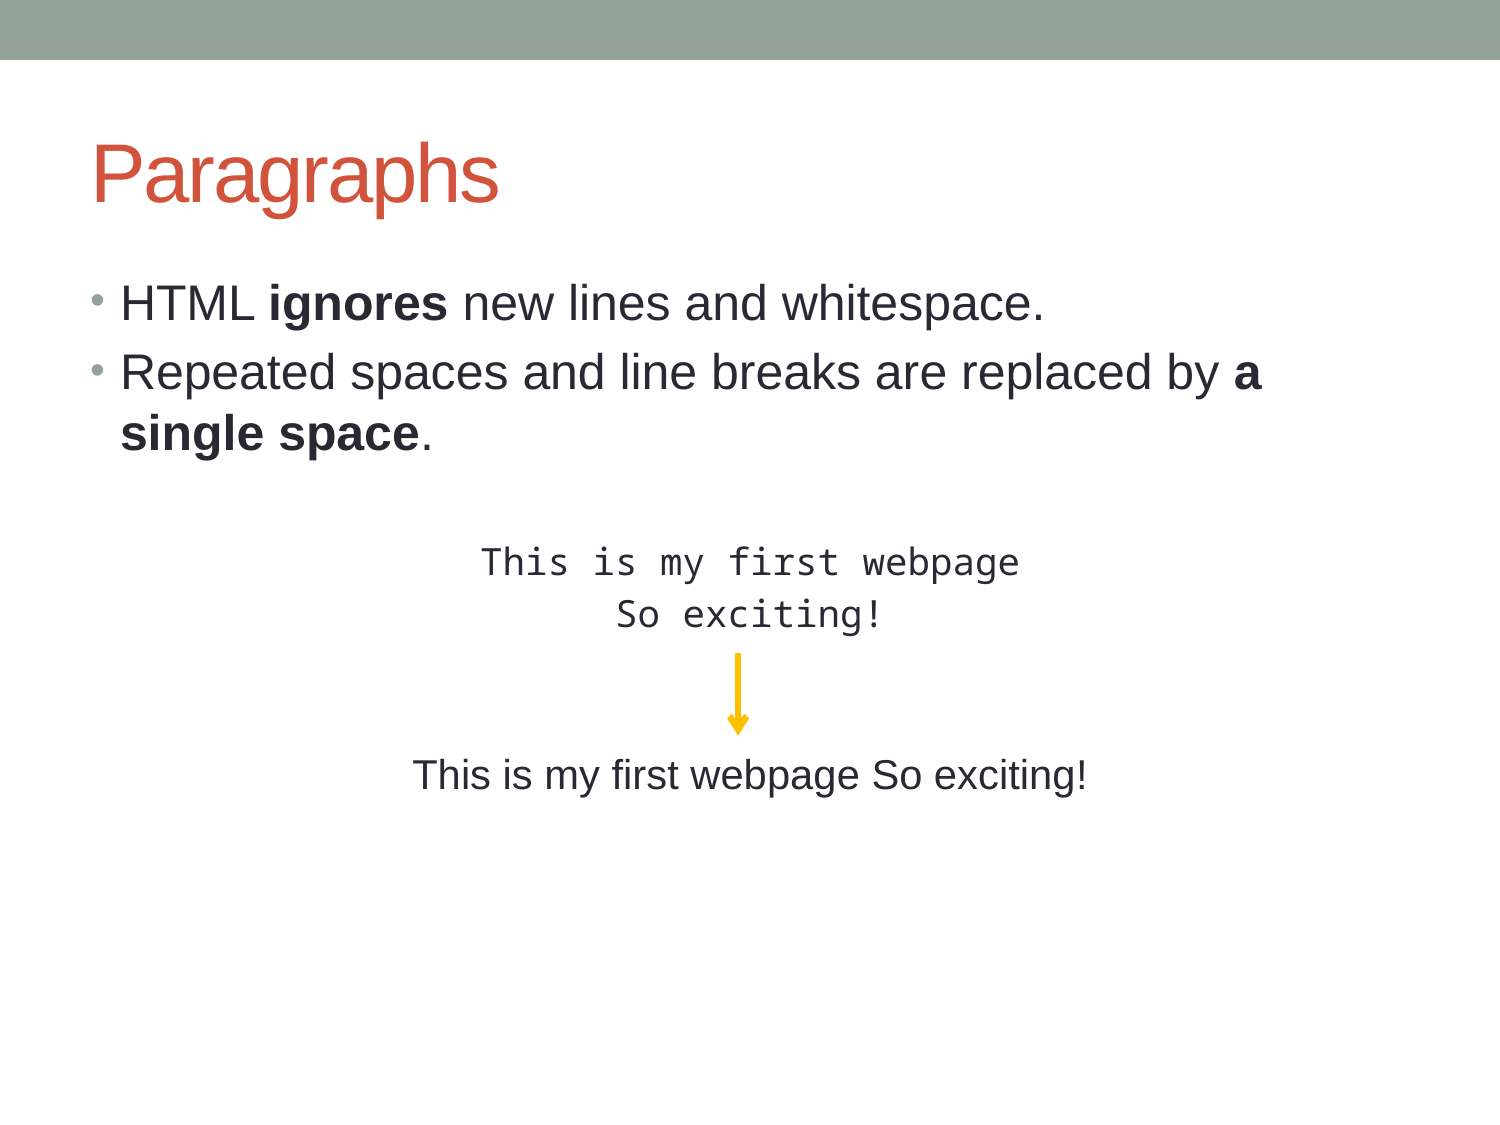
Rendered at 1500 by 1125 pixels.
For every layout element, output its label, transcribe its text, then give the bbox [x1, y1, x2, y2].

title Paragraphs [75, 87, 1425, 250]
list HTML ignores new lines and whitespace. Repeated spaces and line breaks are replaced by a single space. This is my first webpage So exciting! This is my first webpage So exciting! [75, 262, 1425, 1063]
